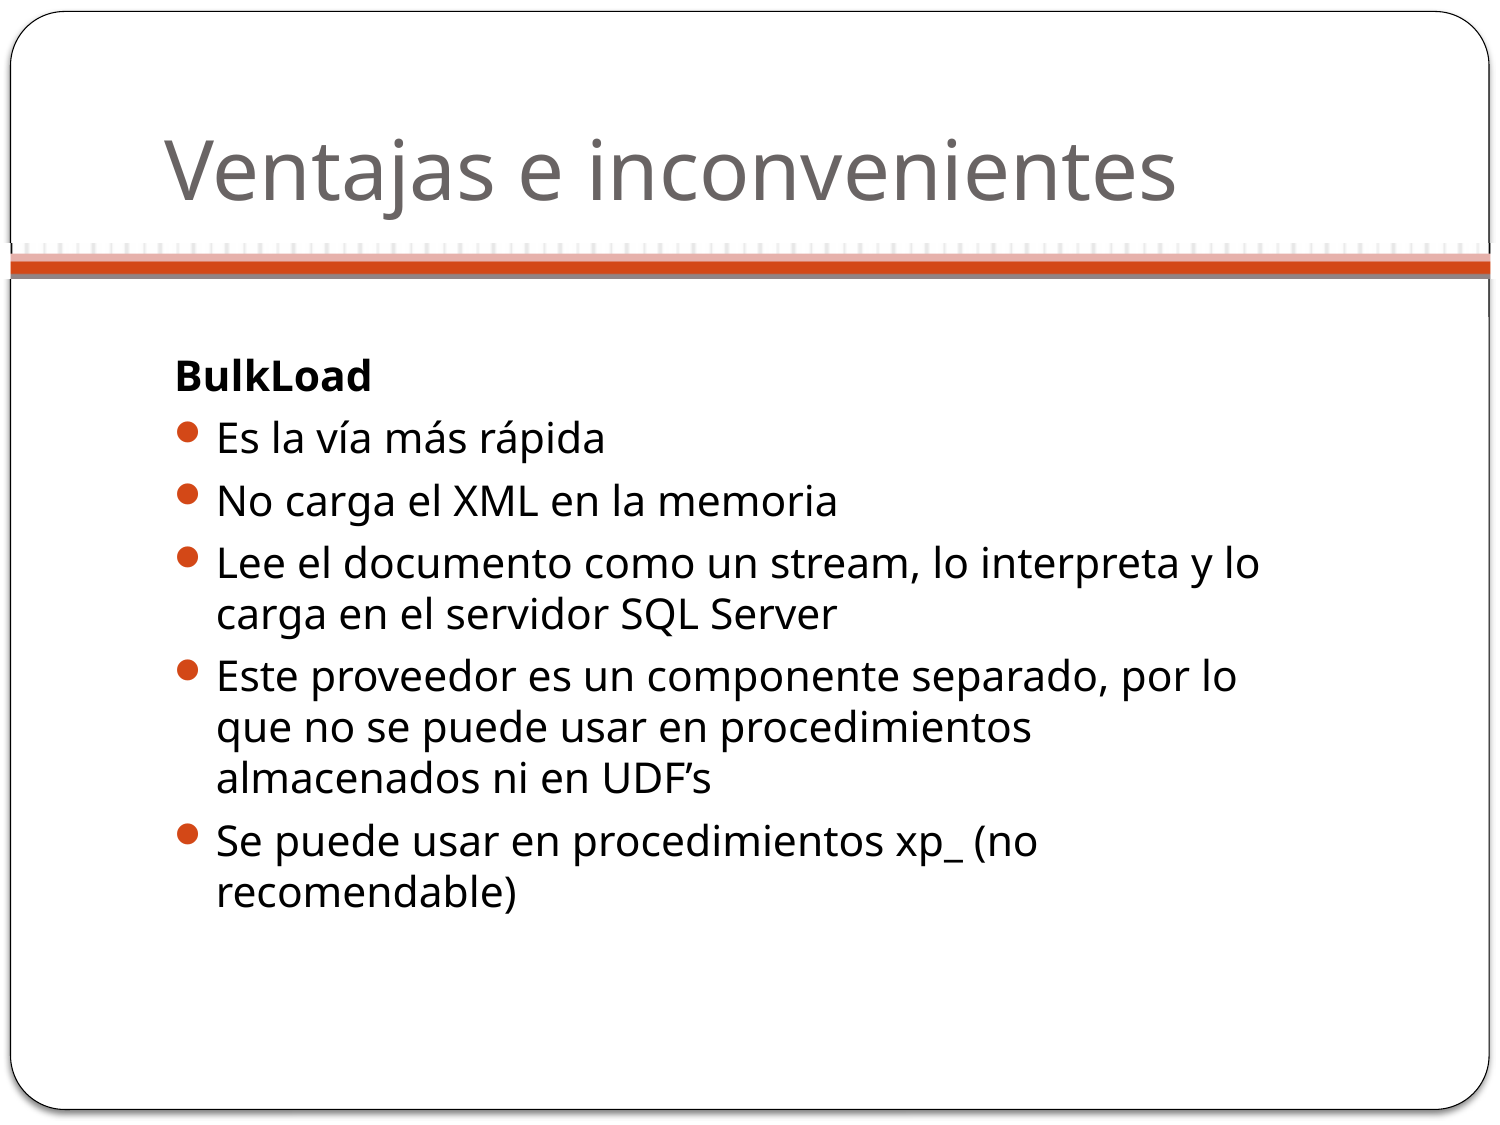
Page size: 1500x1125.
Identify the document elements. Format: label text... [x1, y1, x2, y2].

title Ventajas e inconvenientes [150, 45, 1425, 233]
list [0, 243, 1500, 280]
text_box BulkLoad Es la vía más rápida No carga el XML en la memoria Lee el documento como un stream, lo interpreta y lo carga en el servidor SQL Server Este proveedor es un componente separado, por lo que no se puede usar en procedimientos almacenados ni en UDF’s Se puede usar en procedimientos xp_ (no recomendable) [159, 290, 1306, 925]
